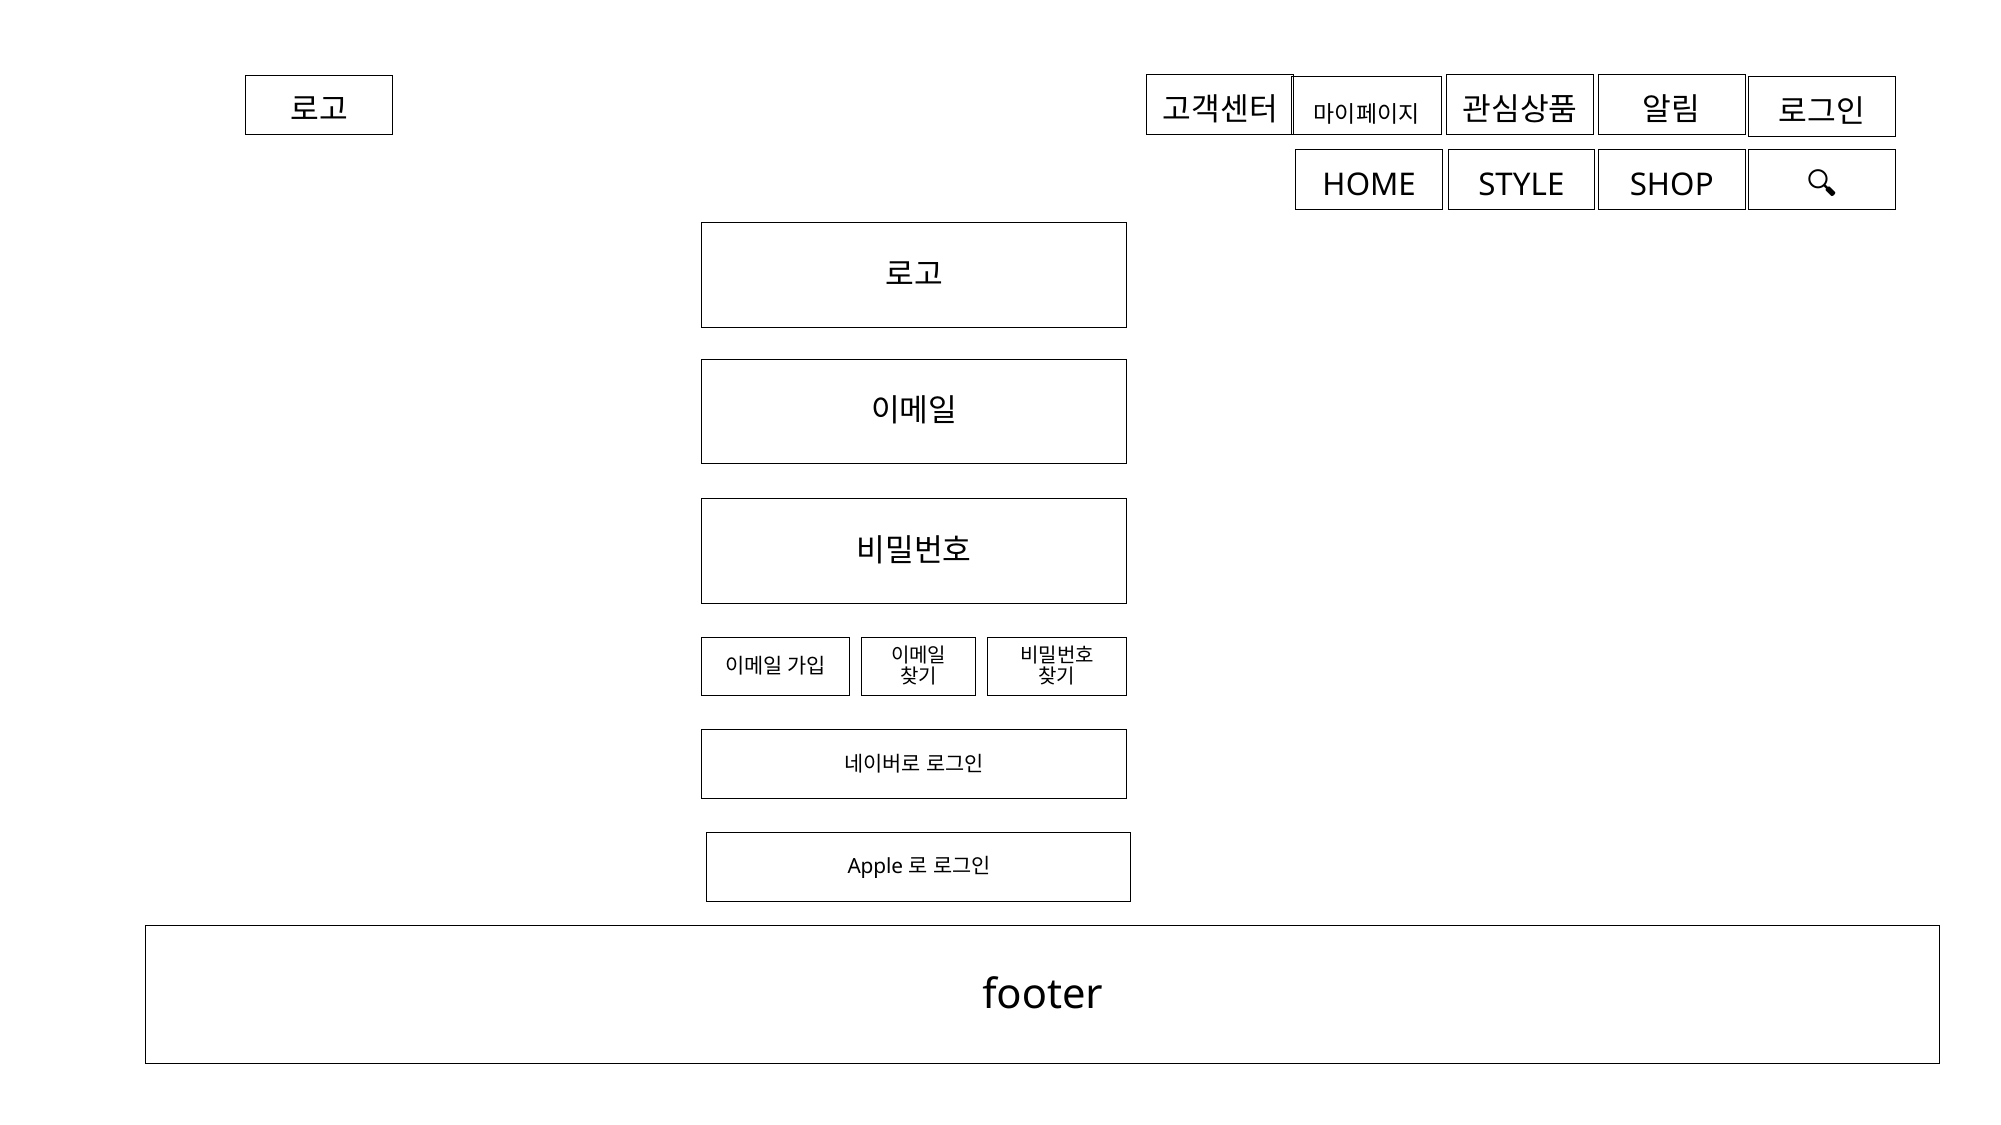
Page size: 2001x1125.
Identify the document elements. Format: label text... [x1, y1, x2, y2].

text_box 로그인 [1748, 76, 1896, 137]
text_box 고객센터 [1146, 74, 1294, 135]
text_box HOME [1295, 149, 1443, 210]
text_box 비밀번호 [701, 498, 1127, 604]
title 로고 [245, 75, 393, 135]
text_box Apple로 로그인 [706, 832, 1131, 902]
text_box 알림 [1598, 74, 1746, 135]
text_box 🔍 [1748, 149, 1896, 210]
text_box SHOP [1598, 149, 1746, 210]
text_box 네이버로 로그인 [701, 729, 1127, 799]
text_box footer [145, 925, 1940, 1064]
text_box 마이페이지 [1294, 76, 1442, 135]
text_box 비밀번호 찾기 [987, 637, 1127, 696]
text_box STYLE [1448, 149, 1595, 210]
text_box 이메일 찾기 [861, 637, 976, 696]
text_box 이메일 가입 [701, 637, 850, 696]
text_box 이메일 [701, 359, 1127, 464]
text_box 관심상품 [1446, 74, 1594, 135]
text_box 로고 [701, 222, 1127, 328]
